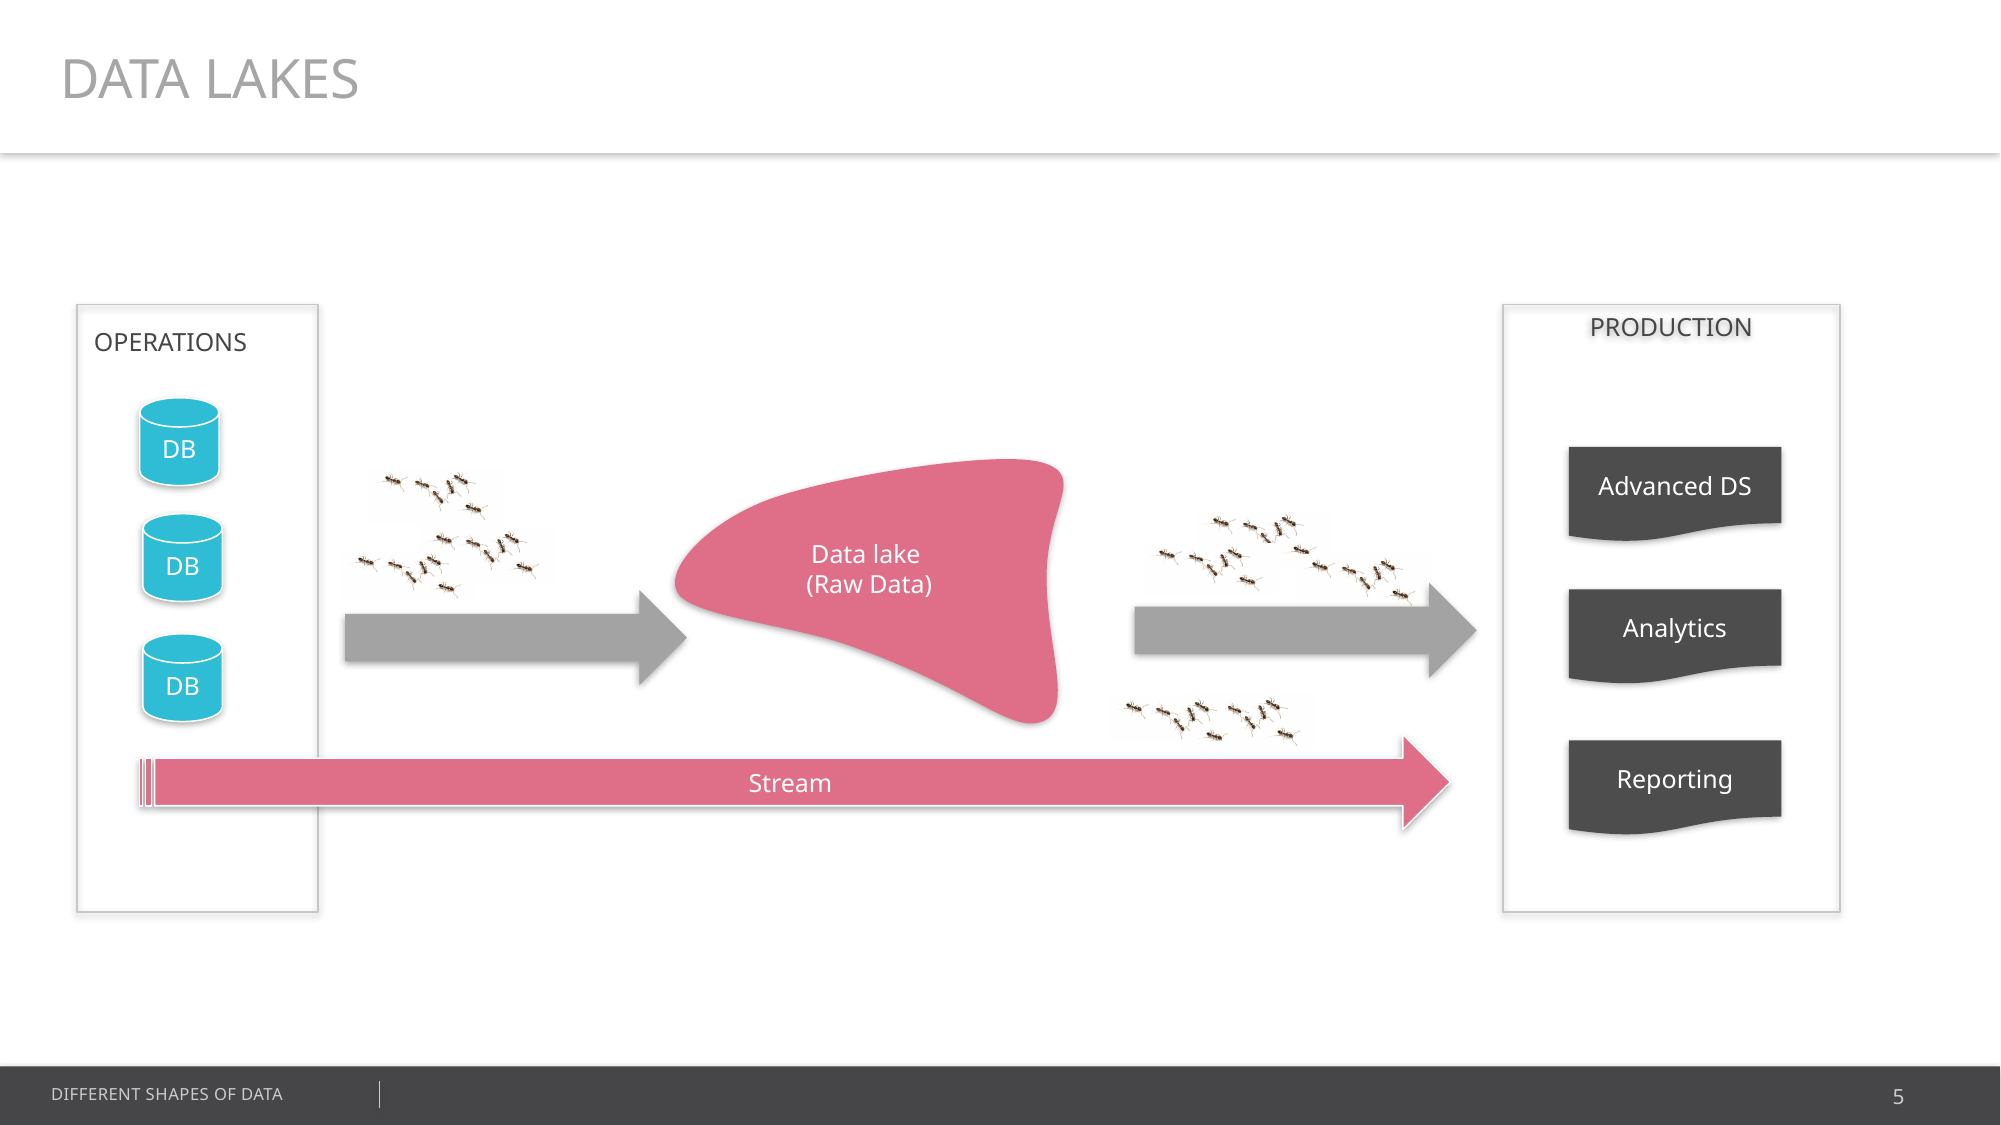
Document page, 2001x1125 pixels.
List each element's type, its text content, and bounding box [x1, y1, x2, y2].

text_box Stream [139, 757, 143, 807]
picture [369, 468, 506, 524]
text_box Reporting [1568, 739, 1783, 836]
text_box Stream [145, 757, 152, 807]
text_box Advanced DS [1568, 446, 1783, 542]
text_box [1133, 588, 1478, 679]
text_box PRODUCTION [1502, 304, 1841, 913]
picture [1143, 509, 1432, 611]
list DATA LAKES [0, 0, 2000, 153]
text_box [76, 304, 319, 913]
text_box [344, 589, 688, 686]
text_box OPERATIONS [79, 319, 263, 364]
picture [1110, 693, 1318, 750]
text_box Analytics [1568, 588, 1783, 684]
text_box Stream [153, 733, 1451, 831]
text_box DB [142, 632, 224, 723]
picture [342, 527, 556, 602]
text_box Data lake (Raw Data) [674, 458, 1065, 725]
